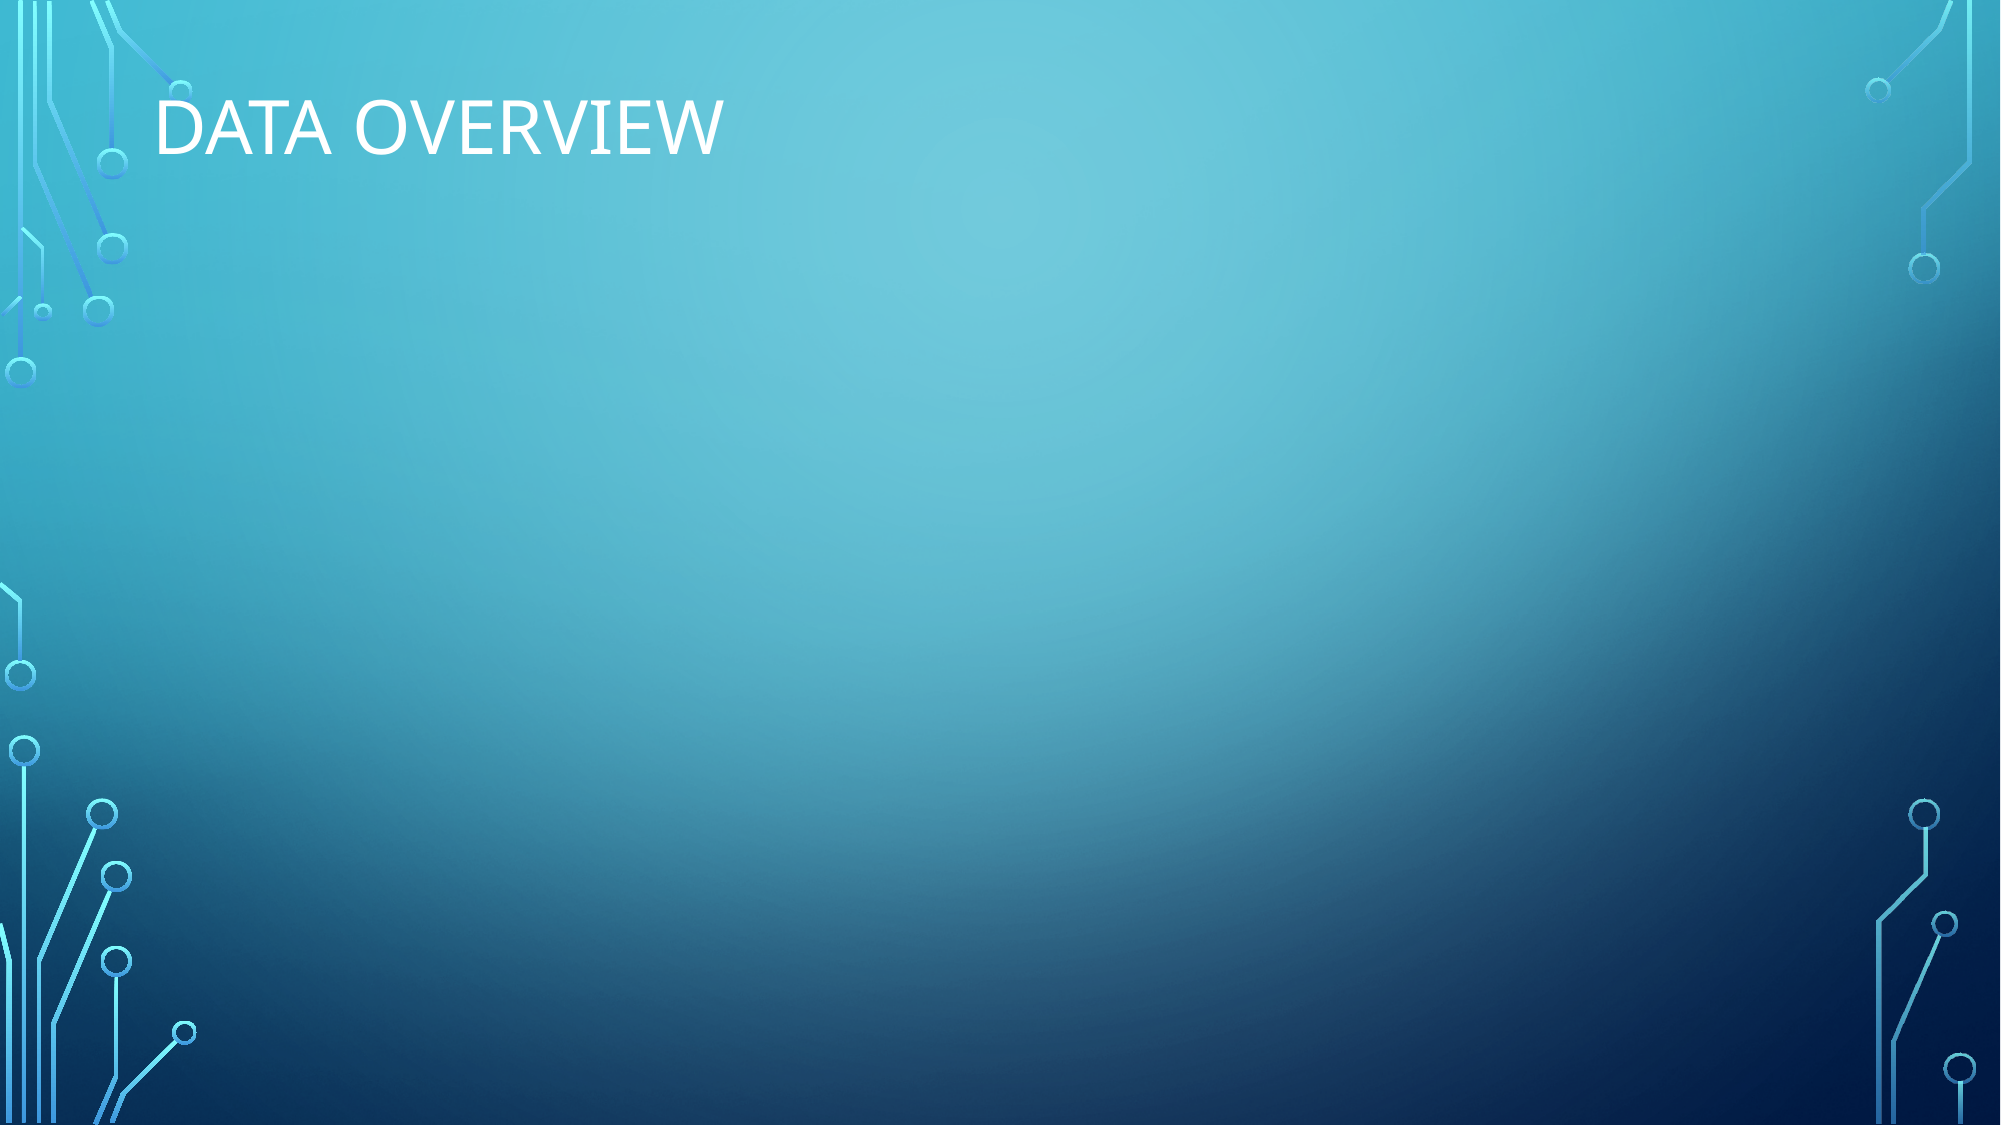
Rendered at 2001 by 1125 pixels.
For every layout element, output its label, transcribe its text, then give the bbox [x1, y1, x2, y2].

title Data Overview [137, 59, 1863, 202]
